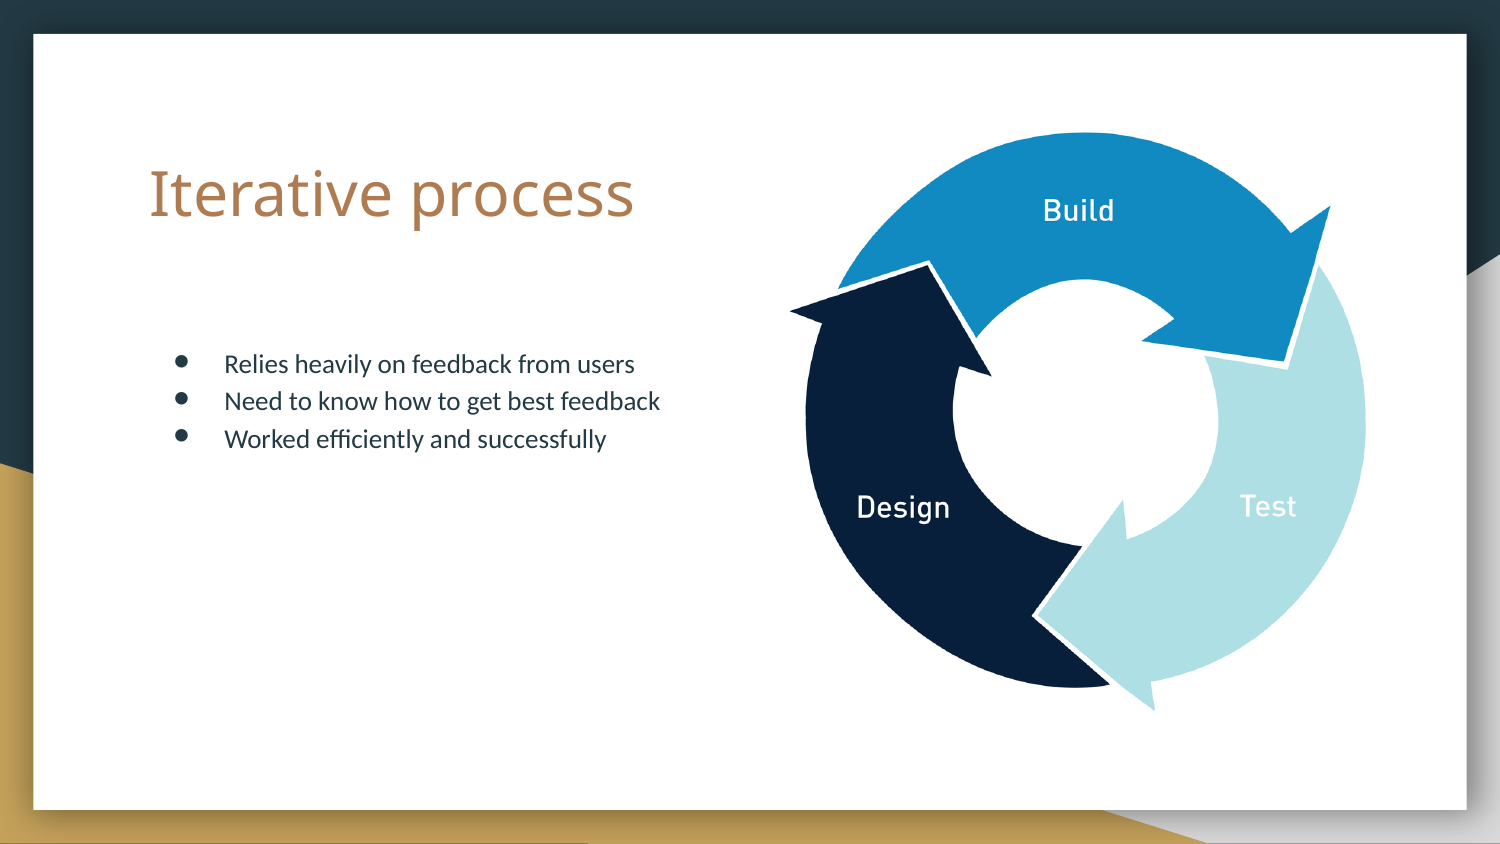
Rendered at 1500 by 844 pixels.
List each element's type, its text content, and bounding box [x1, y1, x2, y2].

list Relies heavily on feedback from users Need to know how to get best feedback Worked efficiently and successfully [134, 326, 750, 729]
title Iterative process [134, 138, 777, 296]
picture [782, 125, 1376, 719]
